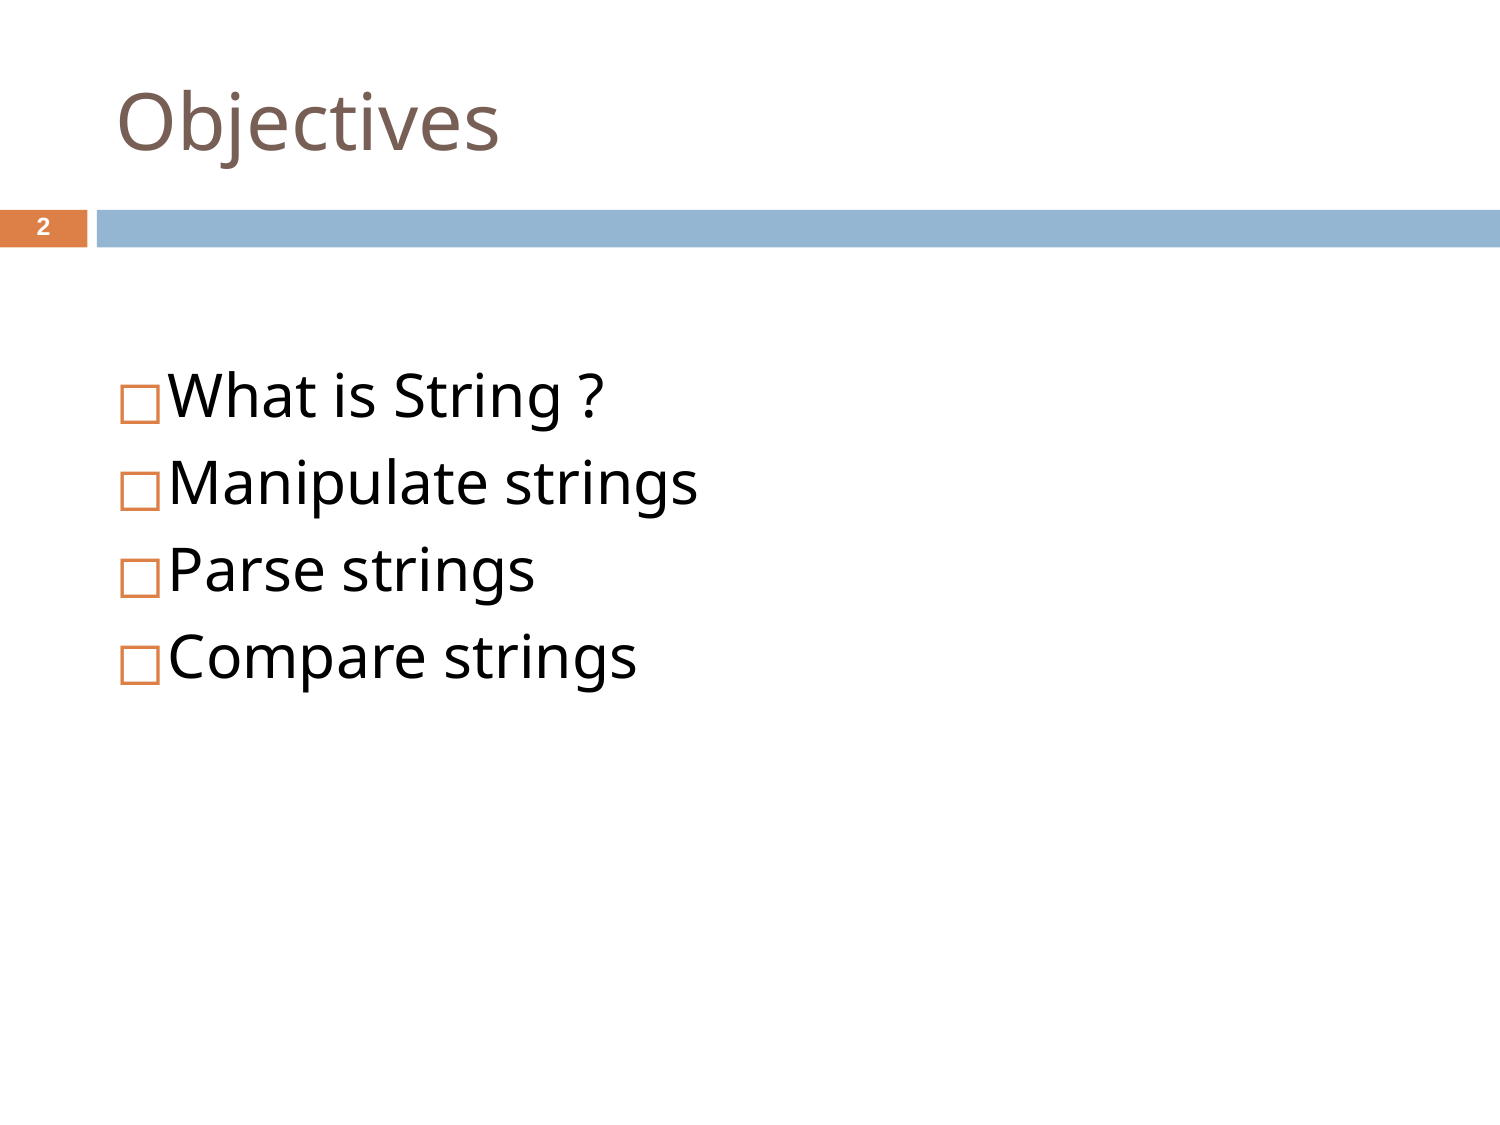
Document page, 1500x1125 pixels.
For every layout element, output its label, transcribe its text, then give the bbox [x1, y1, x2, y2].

list What is String ? Manipulate strings Parse strings Compare strings [100, 262, 1438, 1000]
text_box ‹#› [0, 208, 88, 249]
title Objectives [100, 37, 1438, 200]
